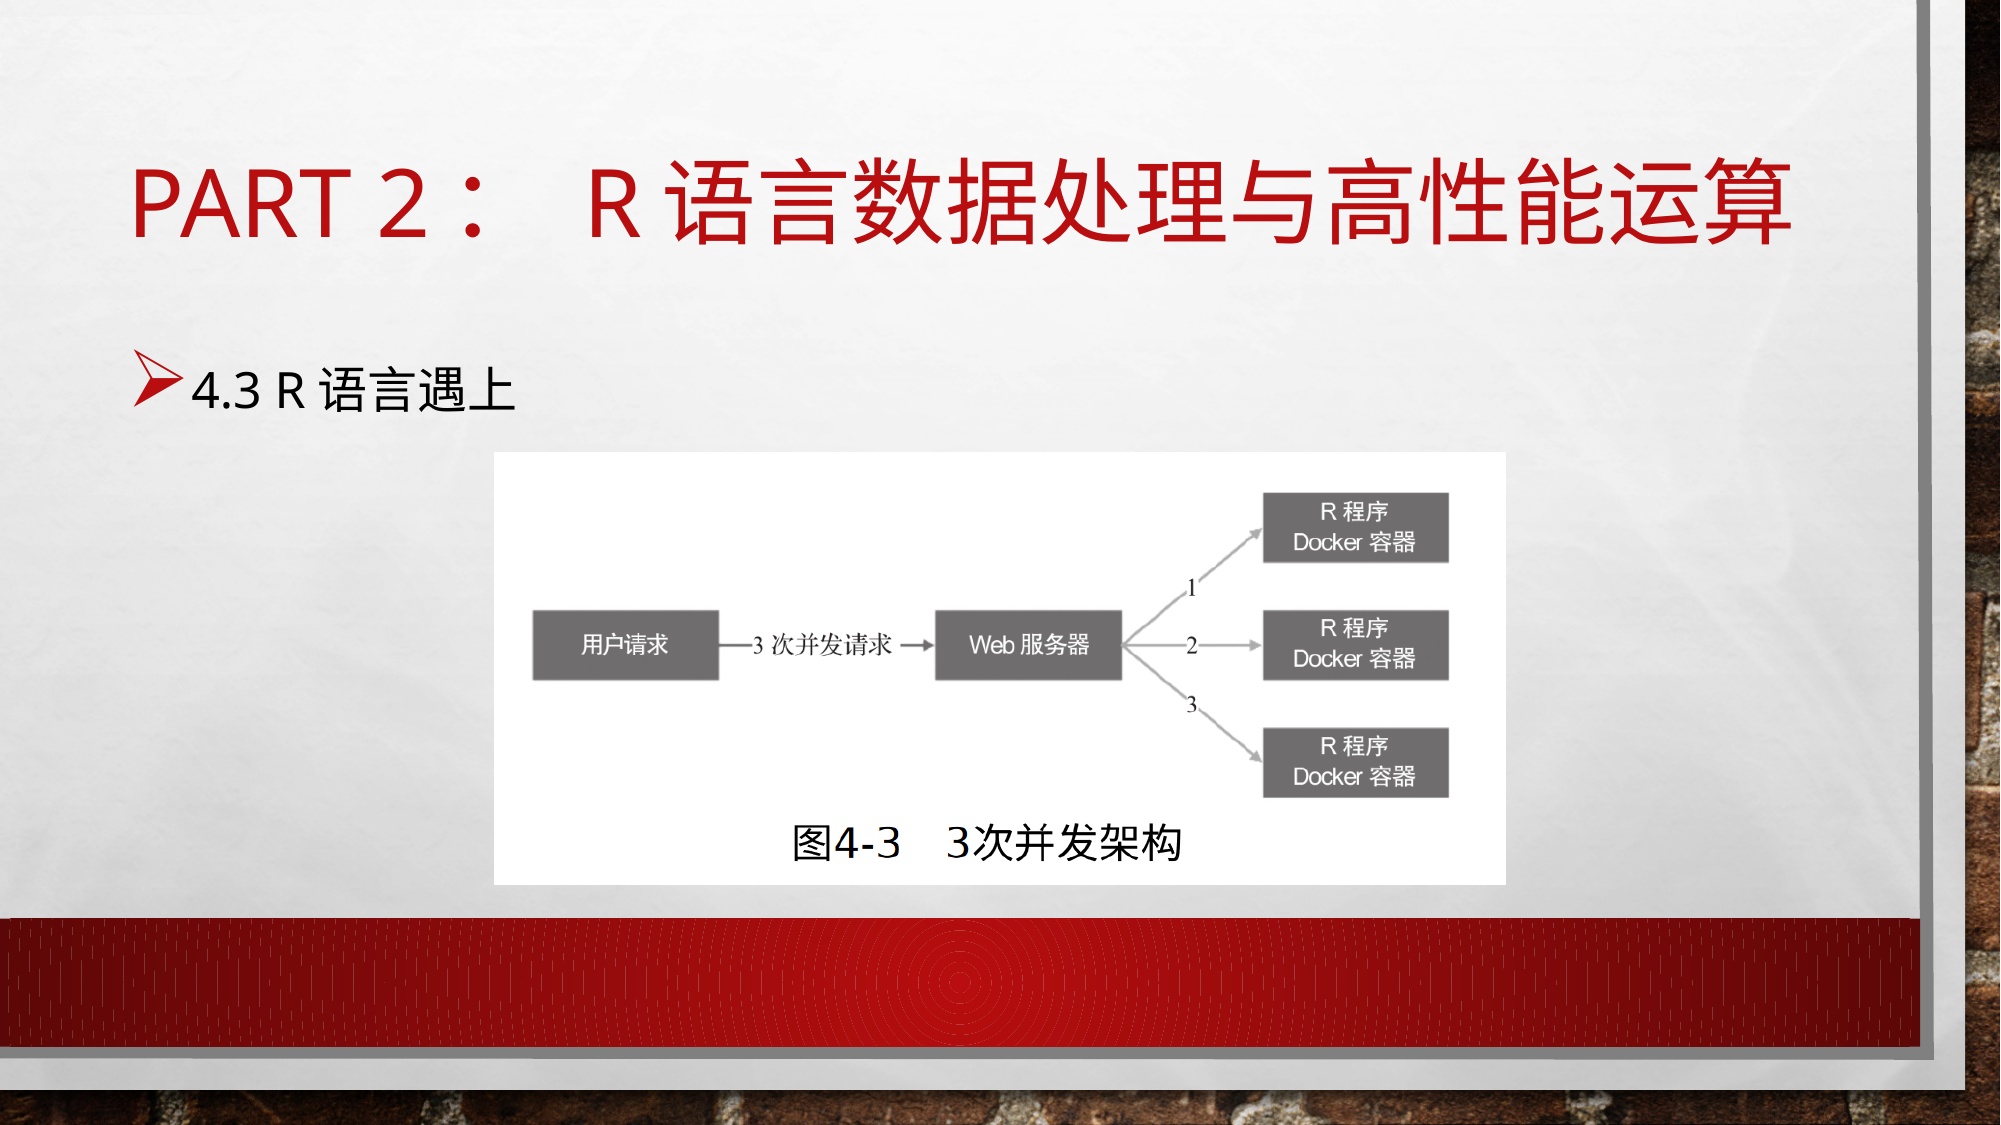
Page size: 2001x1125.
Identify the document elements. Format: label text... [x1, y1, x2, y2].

picture [494, 452, 1506, 886]
title Part 2： R语言数据处理与高性能运算 [112, 112, 1847, 302]
picture [0, 0, 2000, 1125]
